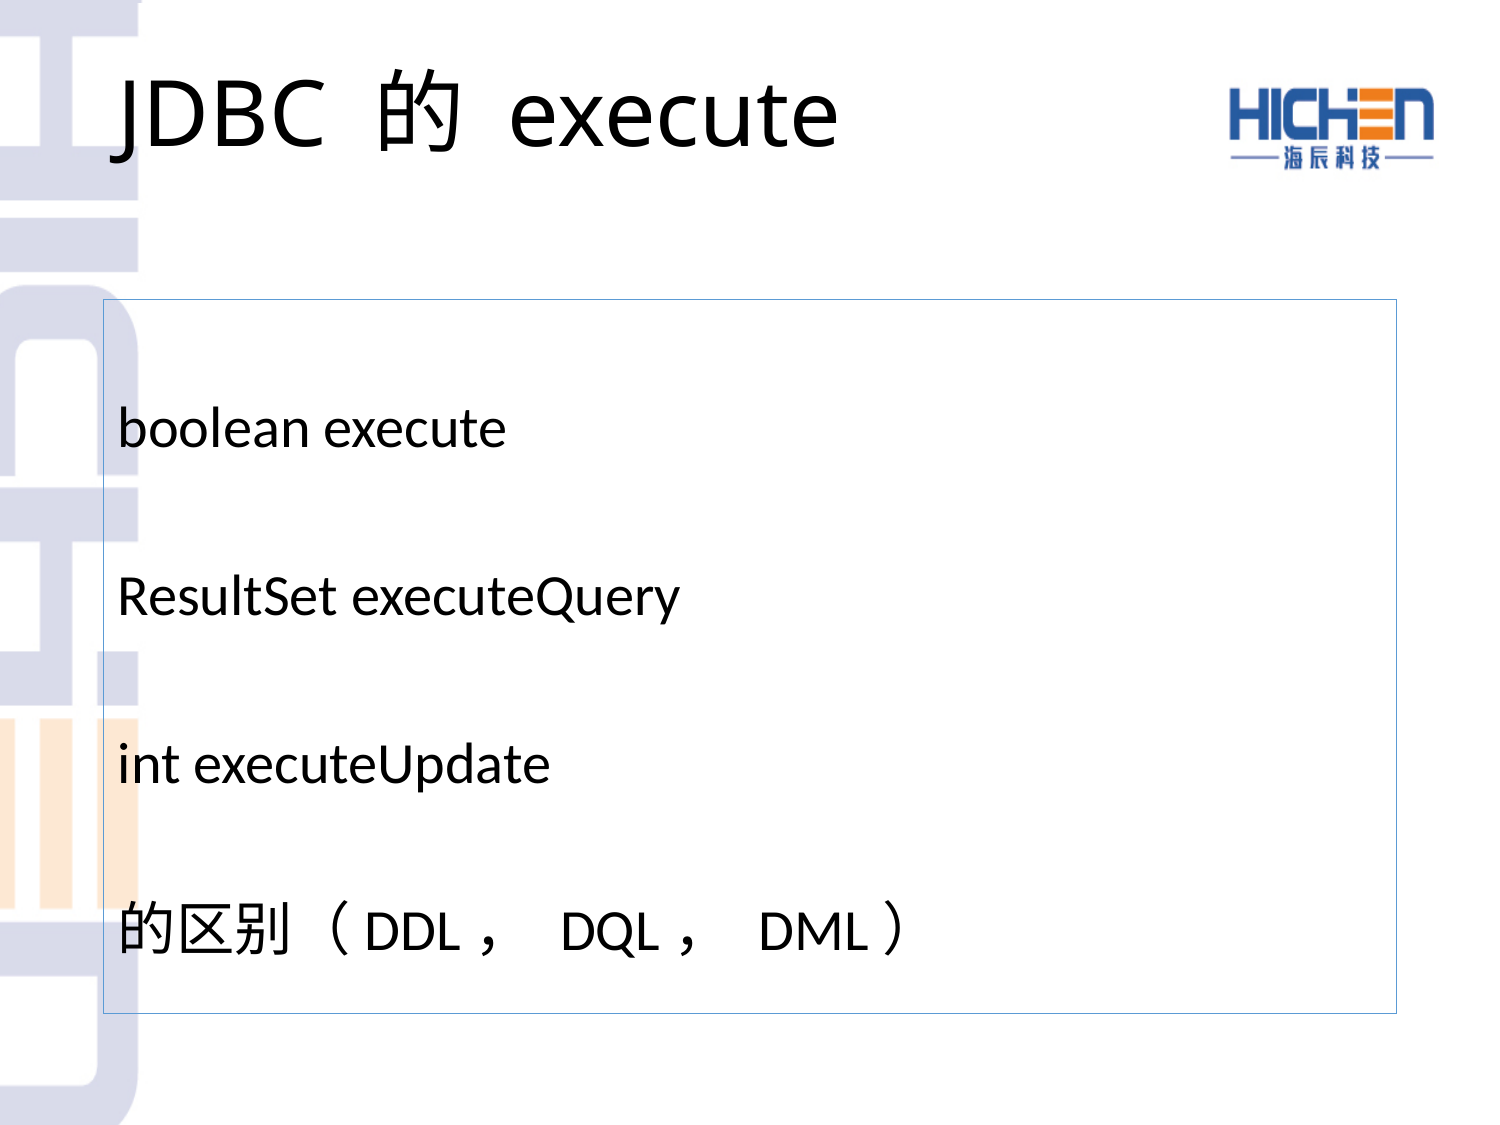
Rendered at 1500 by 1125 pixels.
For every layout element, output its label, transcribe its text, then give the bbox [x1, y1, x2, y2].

list boolean execute ResultSet executeQuery int executeUpdate 的区别（DDL， DQL， DML） [103, 299, 1397, 1014]
title JDBC 的 execute [103, 59, 1397, 213]
picture [0, 0, 1500, 1125]
